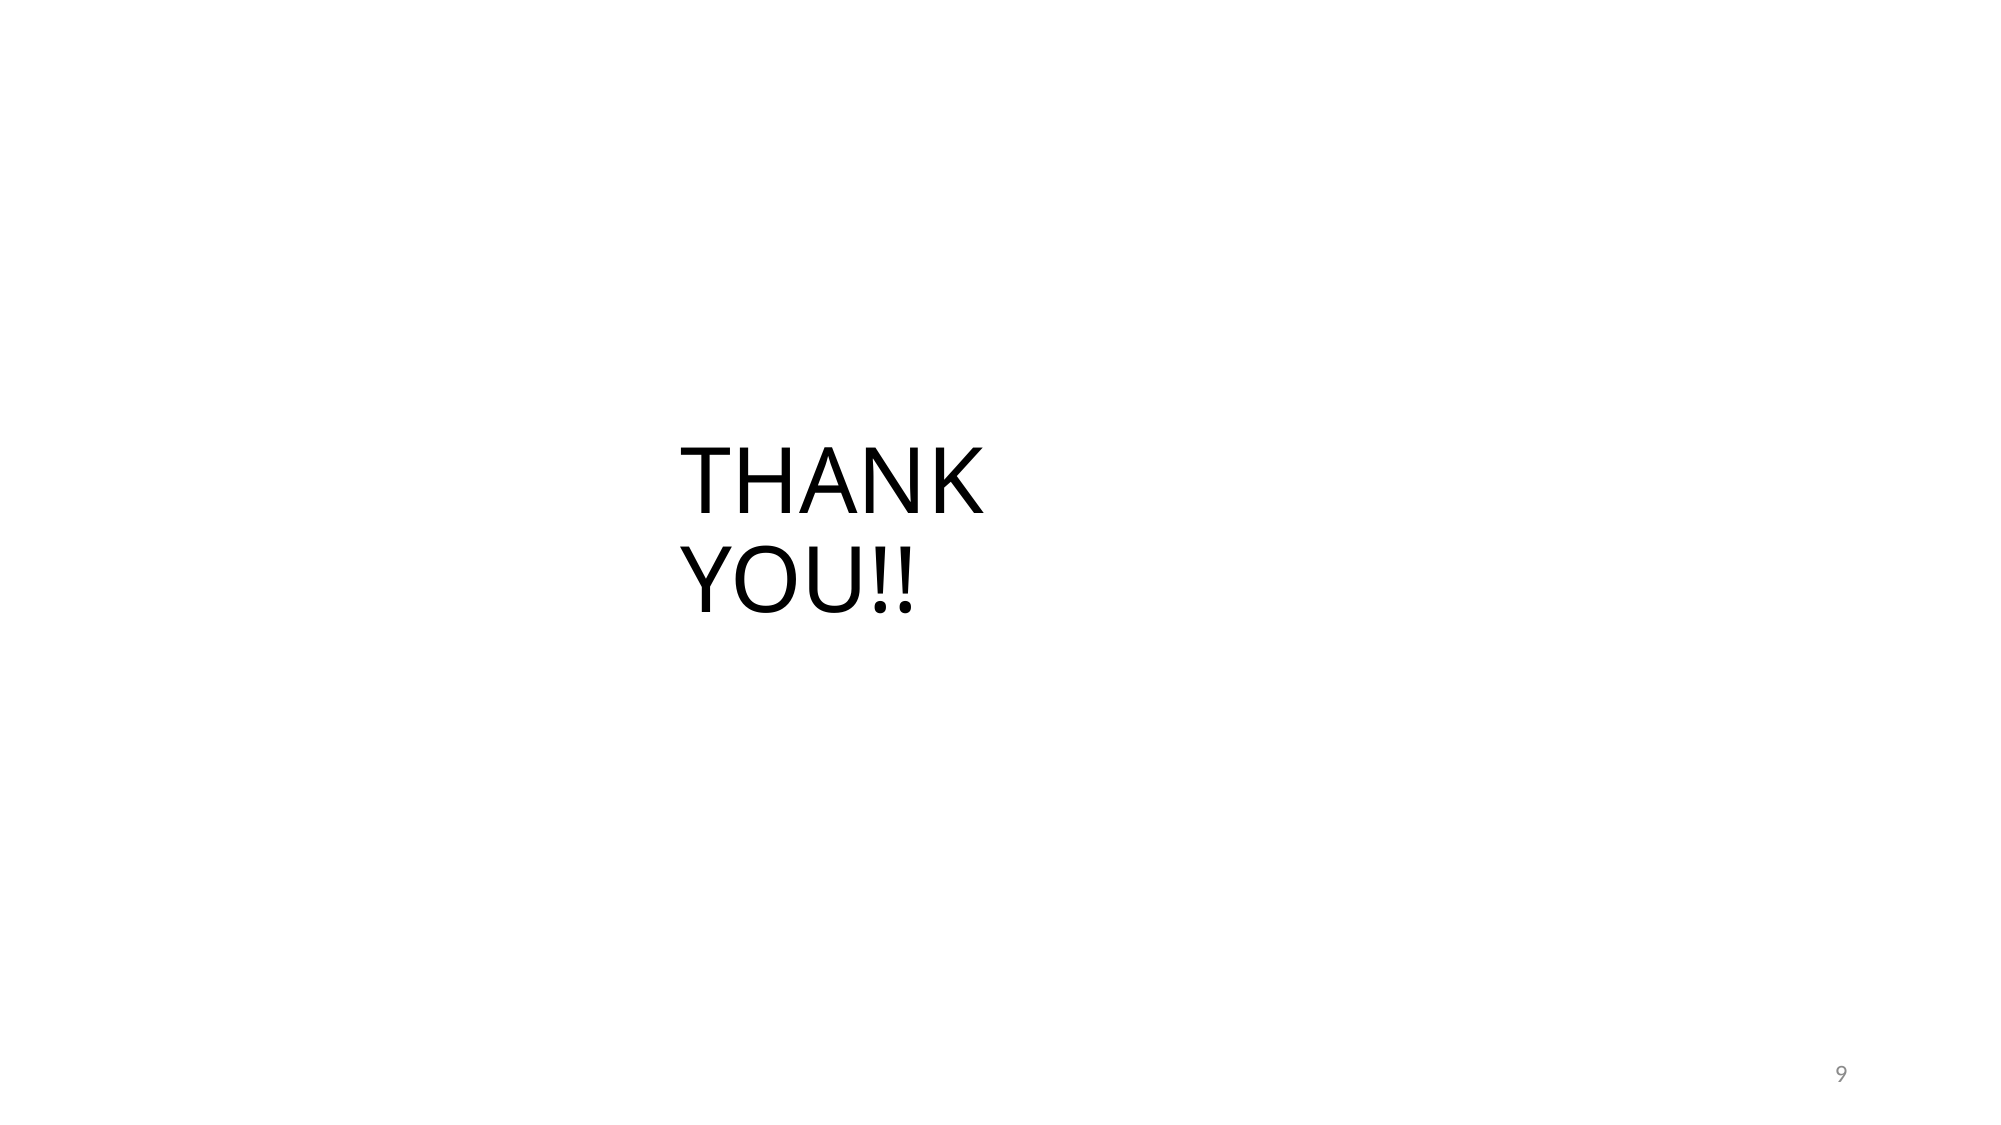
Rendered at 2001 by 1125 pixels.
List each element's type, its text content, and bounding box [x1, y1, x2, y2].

slide_number 9 [1412, 1042, 1863, 1103]
title THANK YOU!! [665, 424, 1239, 643]
